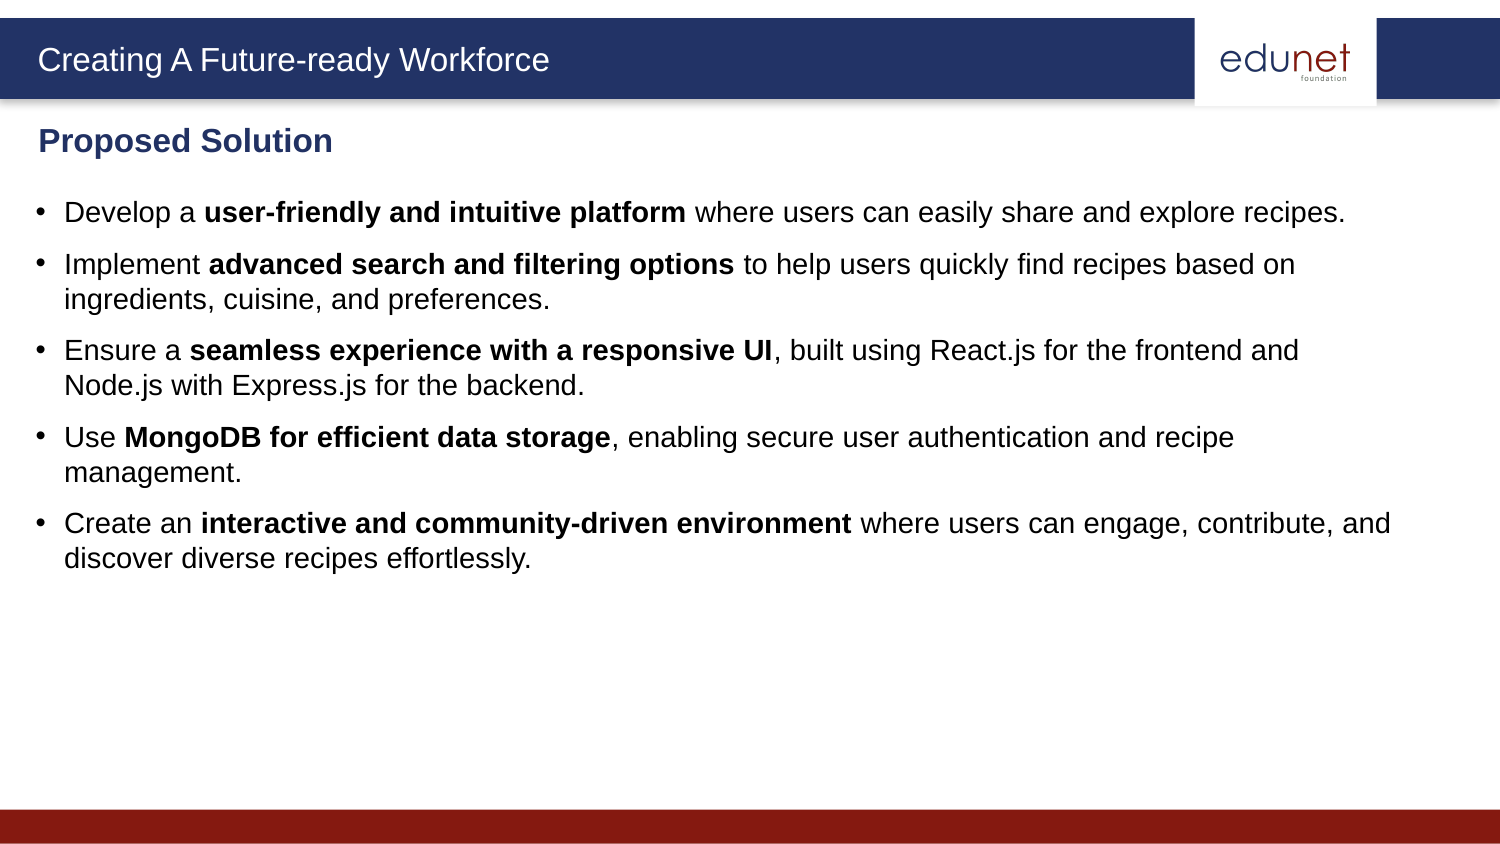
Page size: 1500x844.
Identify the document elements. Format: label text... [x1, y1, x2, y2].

text_box Develop a user-friendly and intuitive platform where users can easily share and explore recipes. Implement advanced search and filtering options to help users quickly find recipes based on ingredients, cuisine, and preferences. Ensure a seamless experience with a responsive UI, built using React.js for the frontend and Node.js with Express.js for the backend. Use MongoDB for efficient data storage, enabling secure user authentication and recipe management. Create an interactive and community-driven environment where users can engage, contribute, and discover diverse recipes effortlessly. [20, 186, 1410, 583]
text_box Proposed Solution [23, 112, 750, 167]
picture [1215, 38, 1356, 86]
